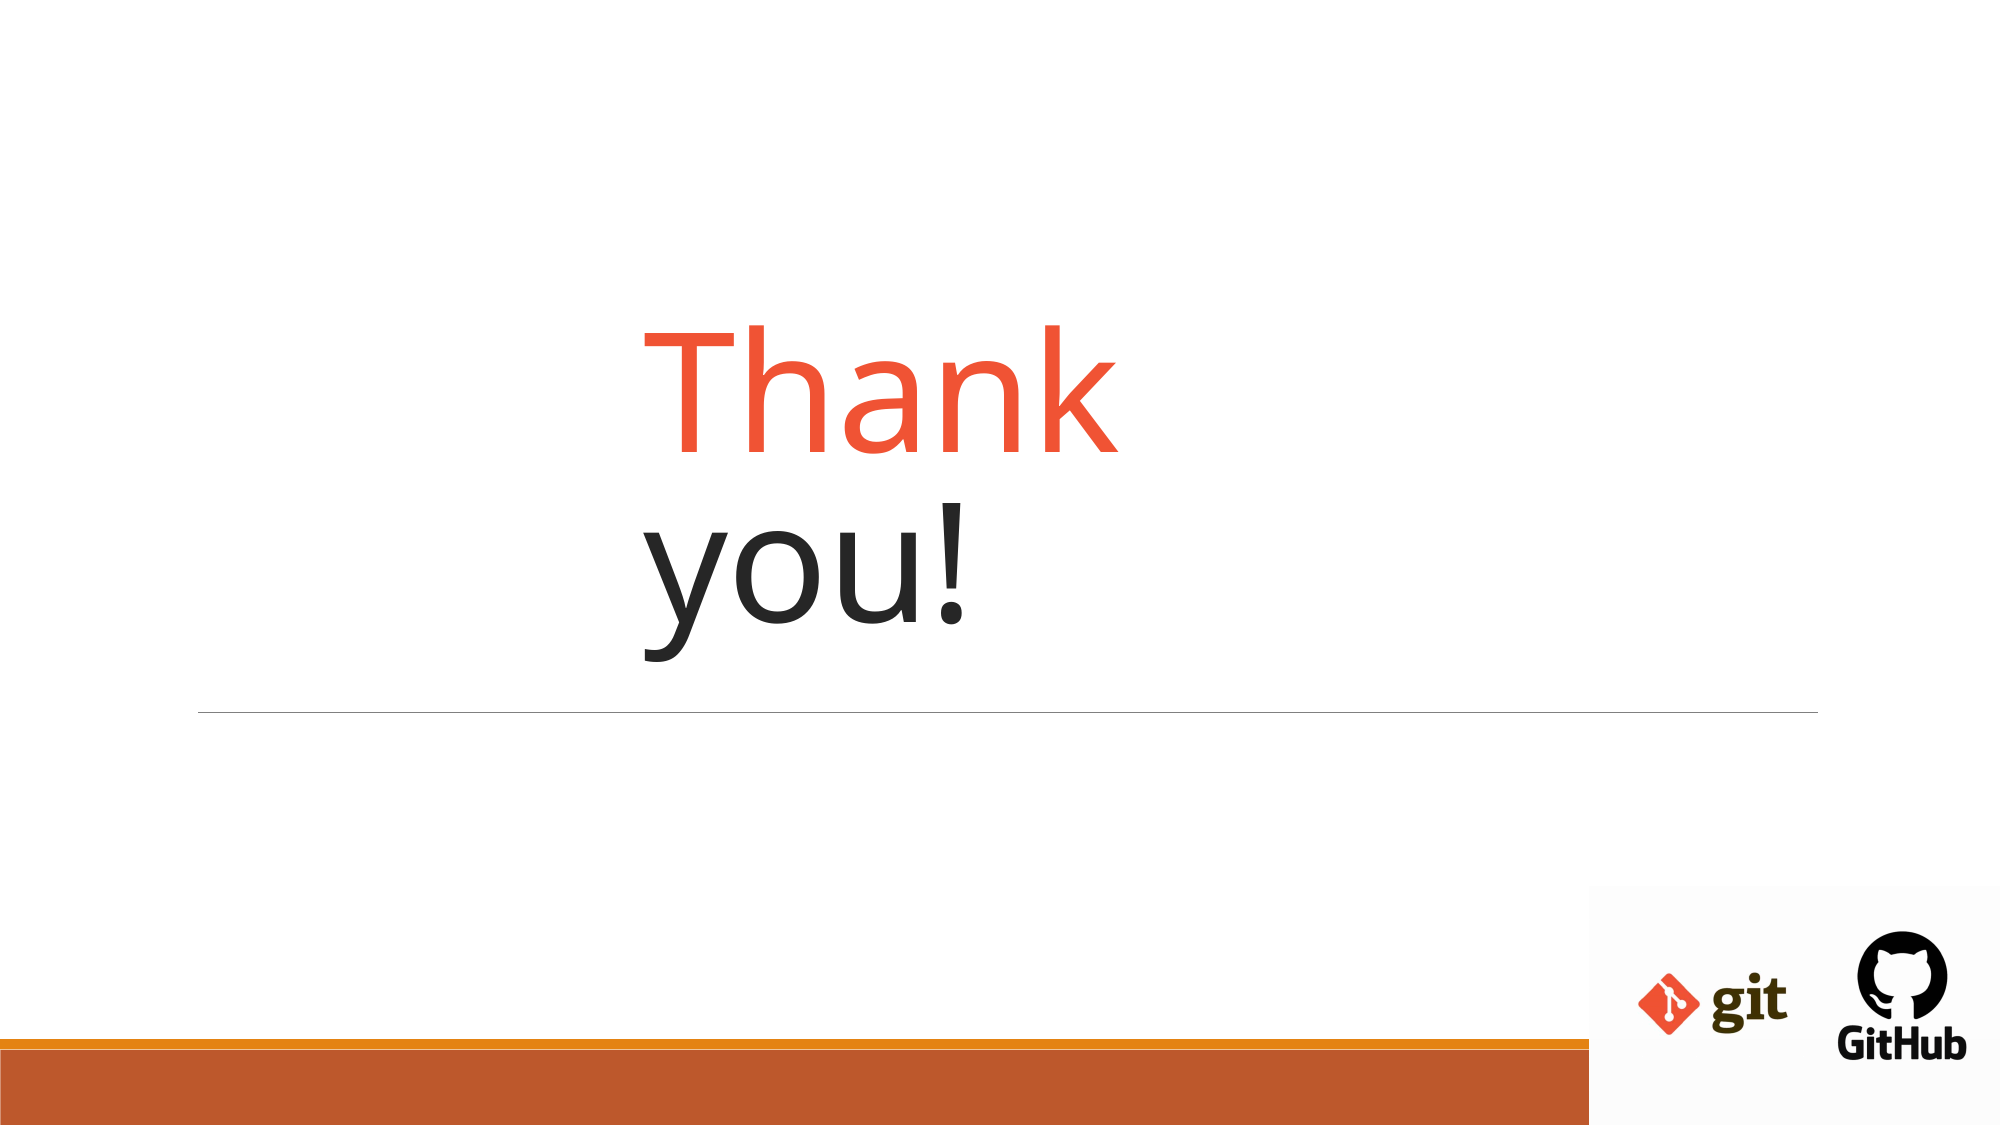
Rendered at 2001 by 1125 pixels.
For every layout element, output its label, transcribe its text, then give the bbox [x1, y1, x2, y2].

title Thank you! [628, 461, 1372, 664]
picture [1588, 885, 2000, 1125]
